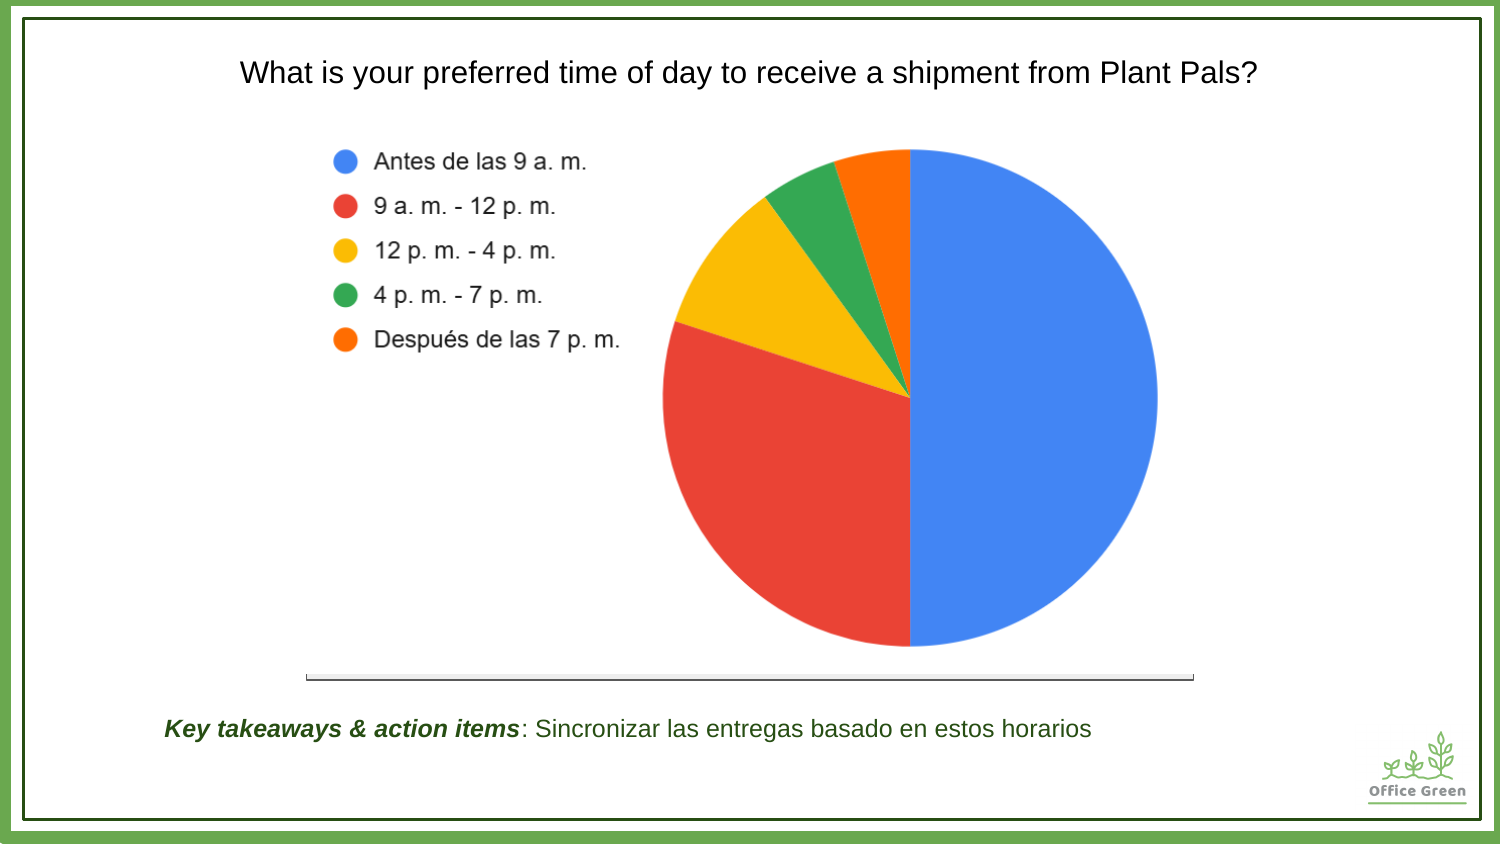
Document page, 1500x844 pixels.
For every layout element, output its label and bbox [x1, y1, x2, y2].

picture [306, 122, 1194, 674]
picture [1354, 724, 1474, 812]
text_box [4, 0, 1500, 838]
